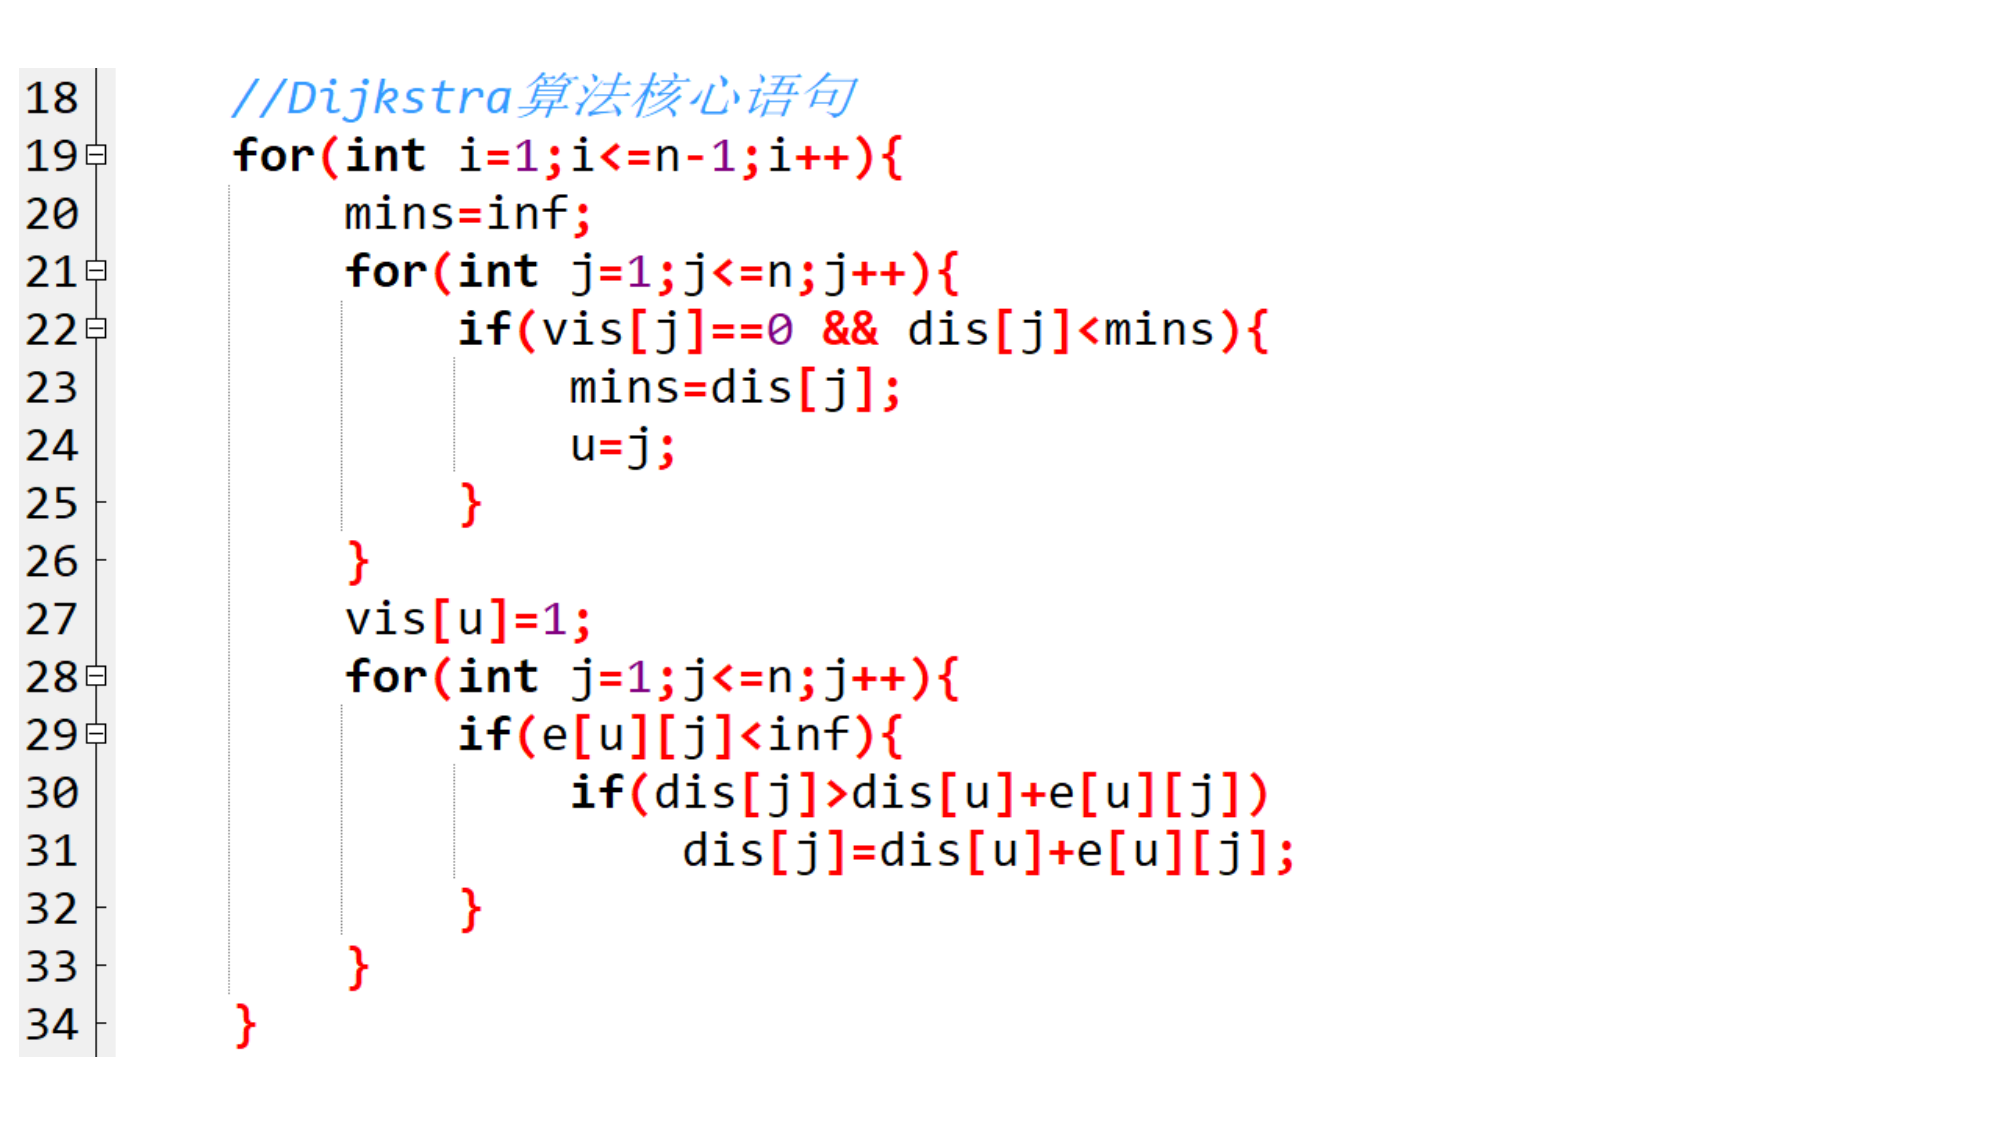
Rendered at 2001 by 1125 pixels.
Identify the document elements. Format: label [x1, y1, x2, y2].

picture [19, 68, 1370, 1057]
